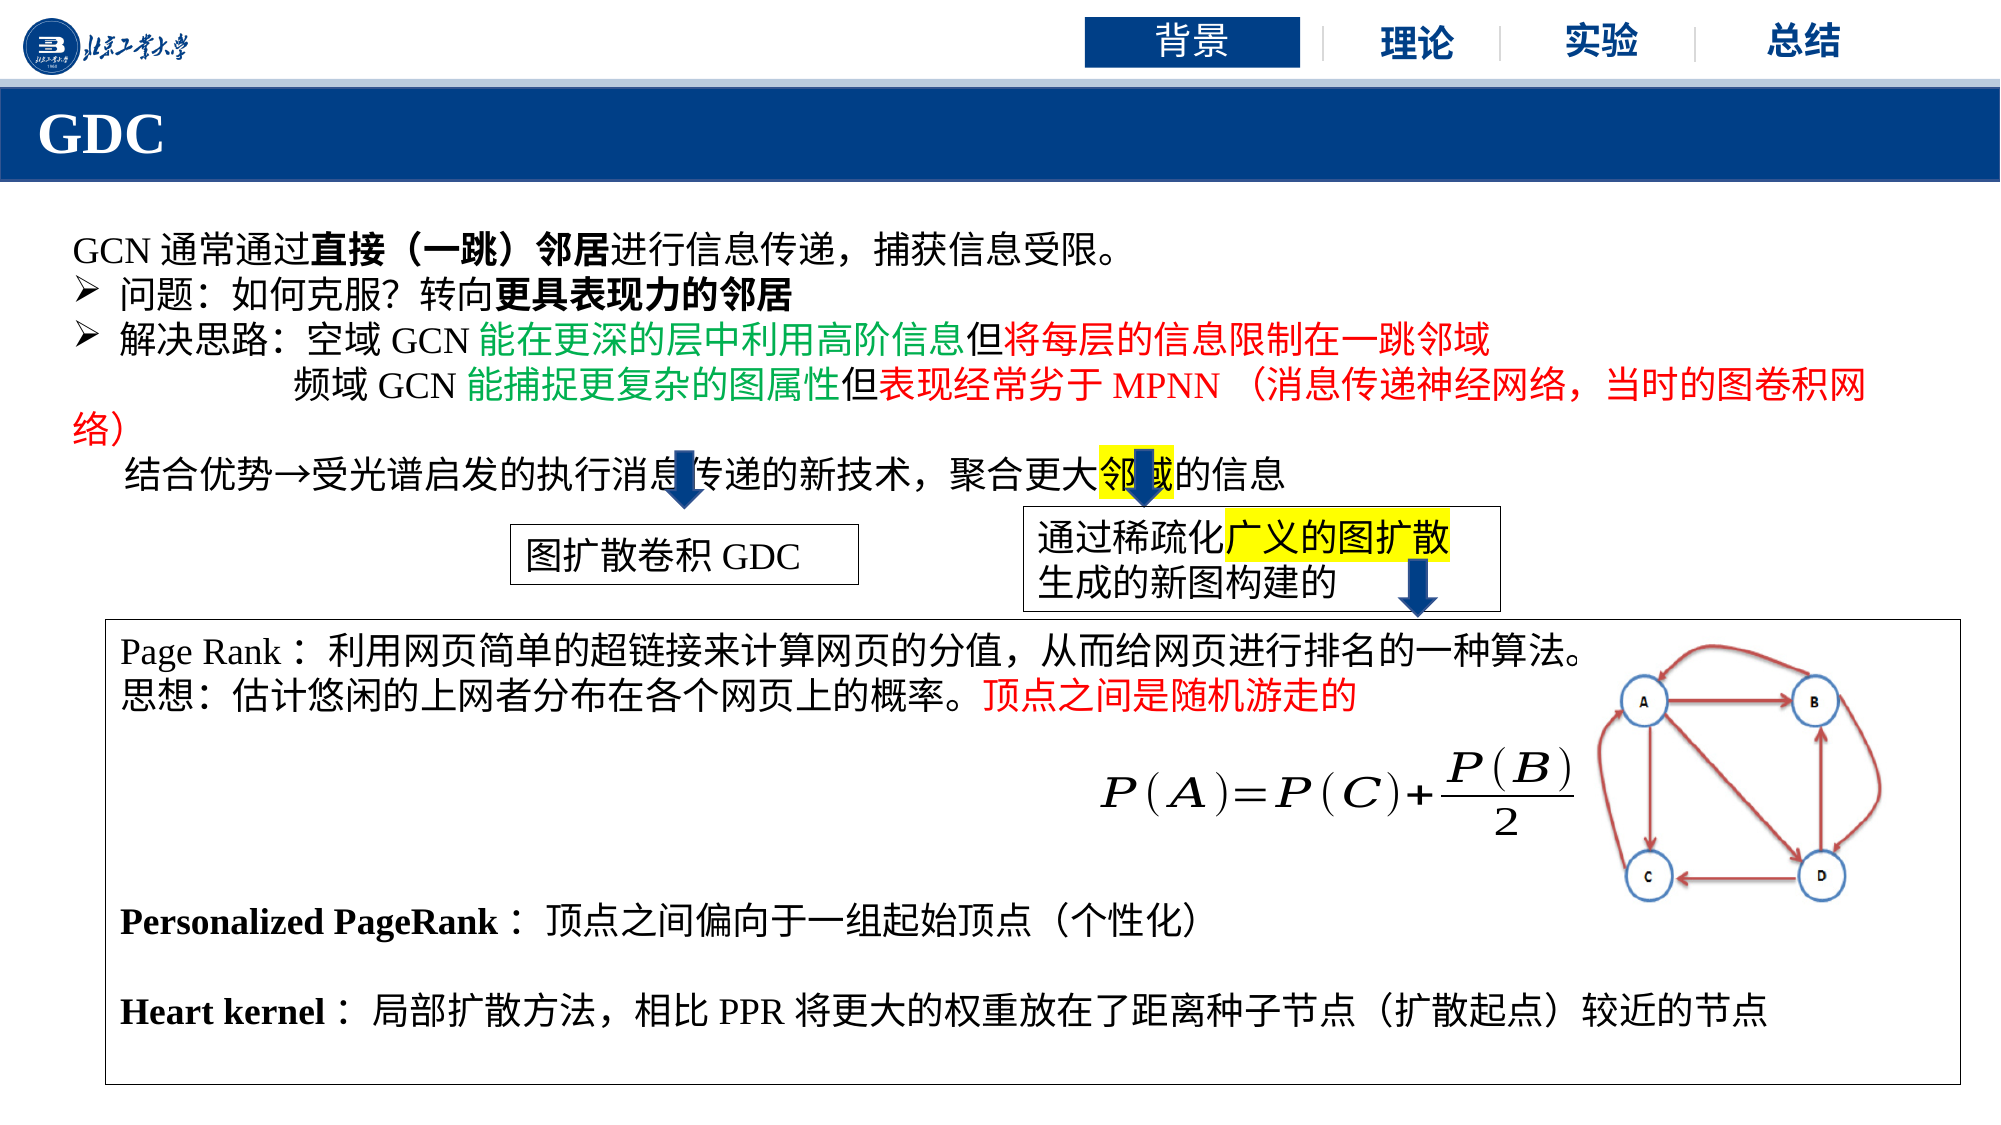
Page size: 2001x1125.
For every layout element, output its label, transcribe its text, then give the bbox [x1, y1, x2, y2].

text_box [1058, 10, 1912, 74]
text_box GDC [23, 87, 1023, 173]
picture [1574, 630, 1895, 917]
text_box [664, 450, 705, 510]
text_box [1397, 558, 1439, 618]
text_box [0, 87, 2000, 182]
text_box 通过稀疏化广义的图扩散生成的新图构建的 [1023, 506, 1501, 612]
text_box [0, 78, 2000, 87]
text_box [1123, 448, 1165, 506]
text_box GCN通常通过直接（一跳）邻居进行信息传递，捕获信息受限。 问题：如何克服？转向更具表现力的邻居 解决思路：空域GCN能在更深的层中利用高阶信息但将每层的信息限制在一跳邻域 频域GCN能捕捉更复杂的图属性但表现经常劣于MPNN（消息传递神经网络，当时的图卷积网络） 结合优势→受光谱启发的执行消息传递的新技术，聚合更大邻域的信息 [57, 218, 1940, 549]
text_box 图扩散卷积GDC [510, 524, 859, 585]
picture [22, 17, 188, 75]
